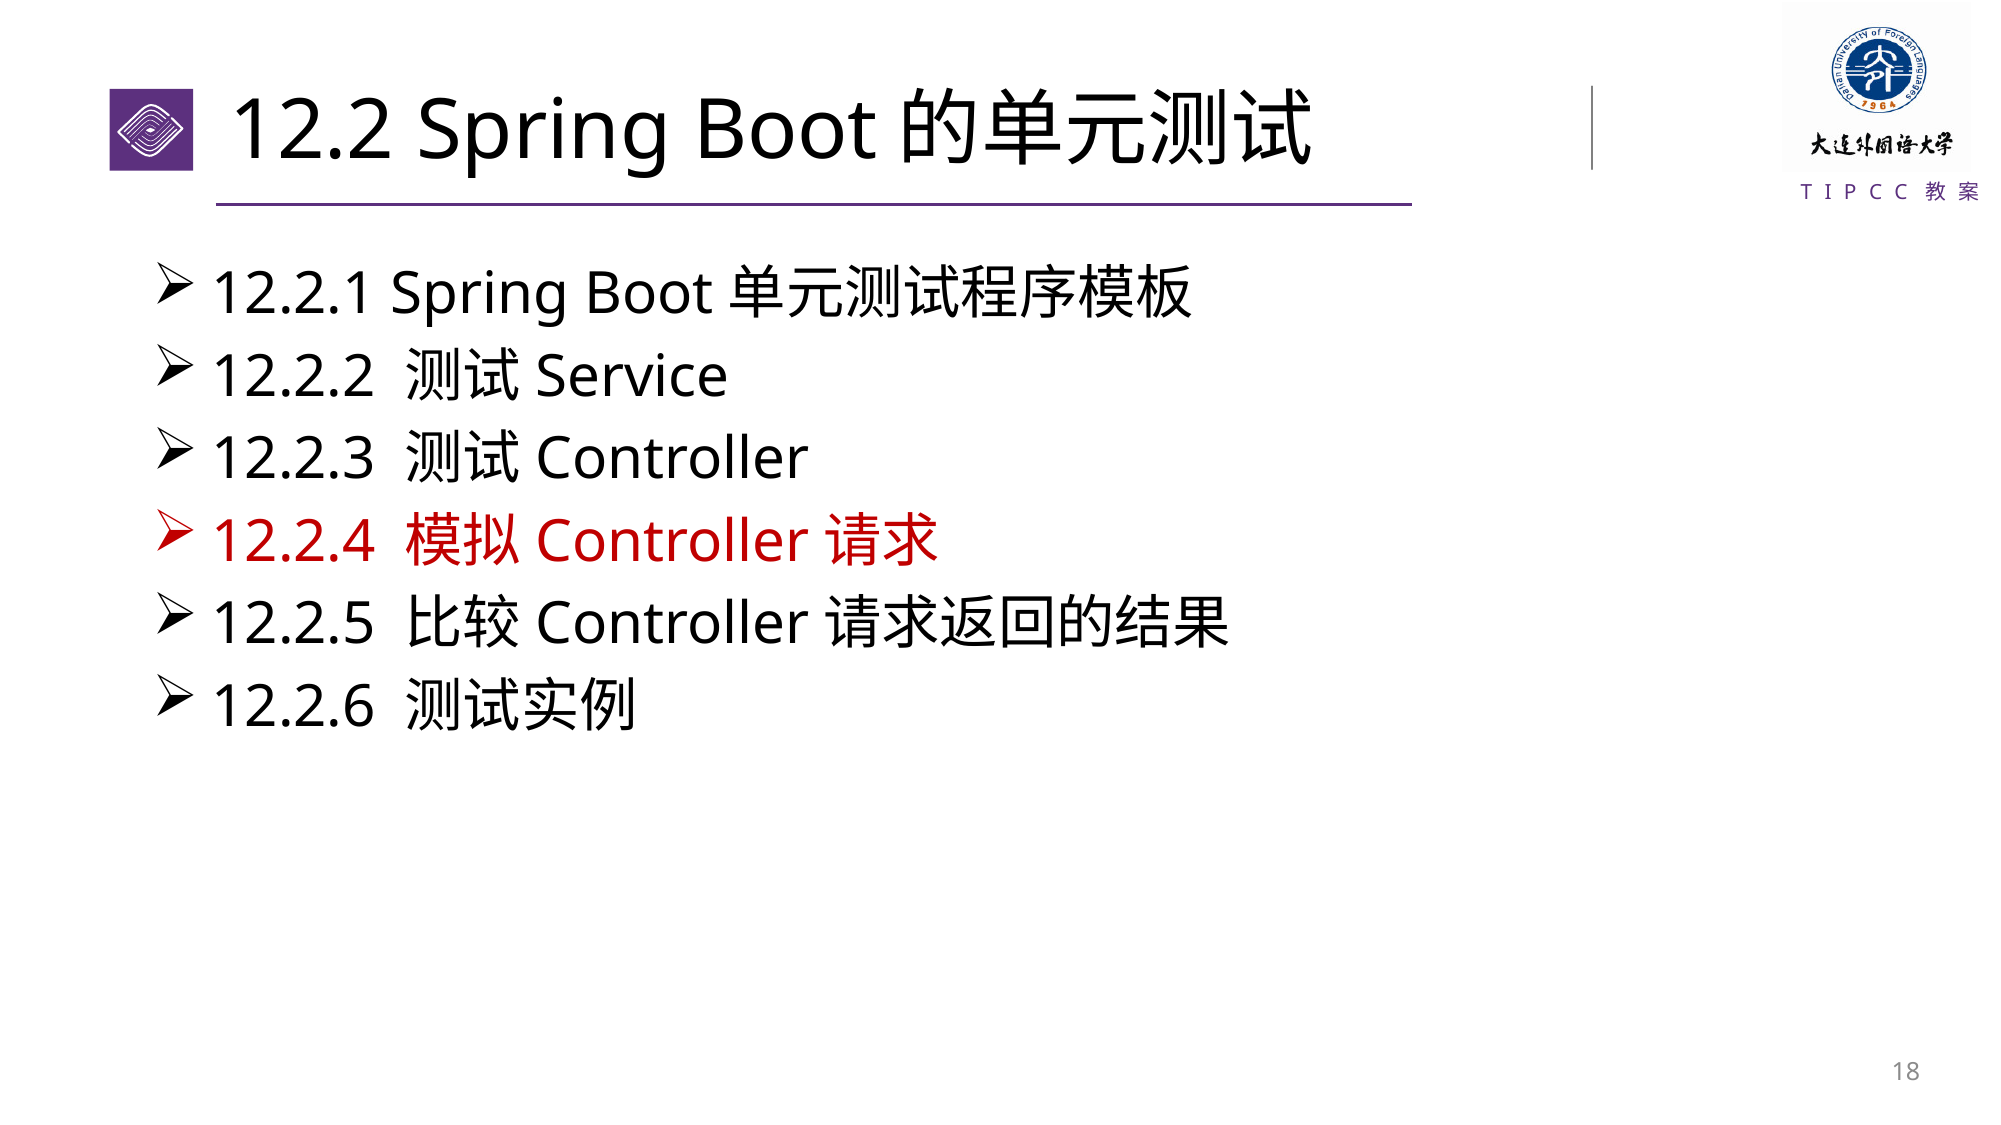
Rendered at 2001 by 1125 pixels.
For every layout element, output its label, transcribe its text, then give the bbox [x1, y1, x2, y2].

title 12.2 Spring Boot的单元测试 [214, 59, 1564, 205]
slide_number 17 [1485, 1042, 1936, 1103]
list 12.2.1 Spring Boot单元测试程序模板 12.2.2 测试Service 12.2.3 测试Controller 12.2.4 模拟Controller请求 12.2.5 比较Controller请求返回的结果 12.2.6 测试实例 [137, 247, 1863, 1001]
picture [1782, 2, 1971, 172]
